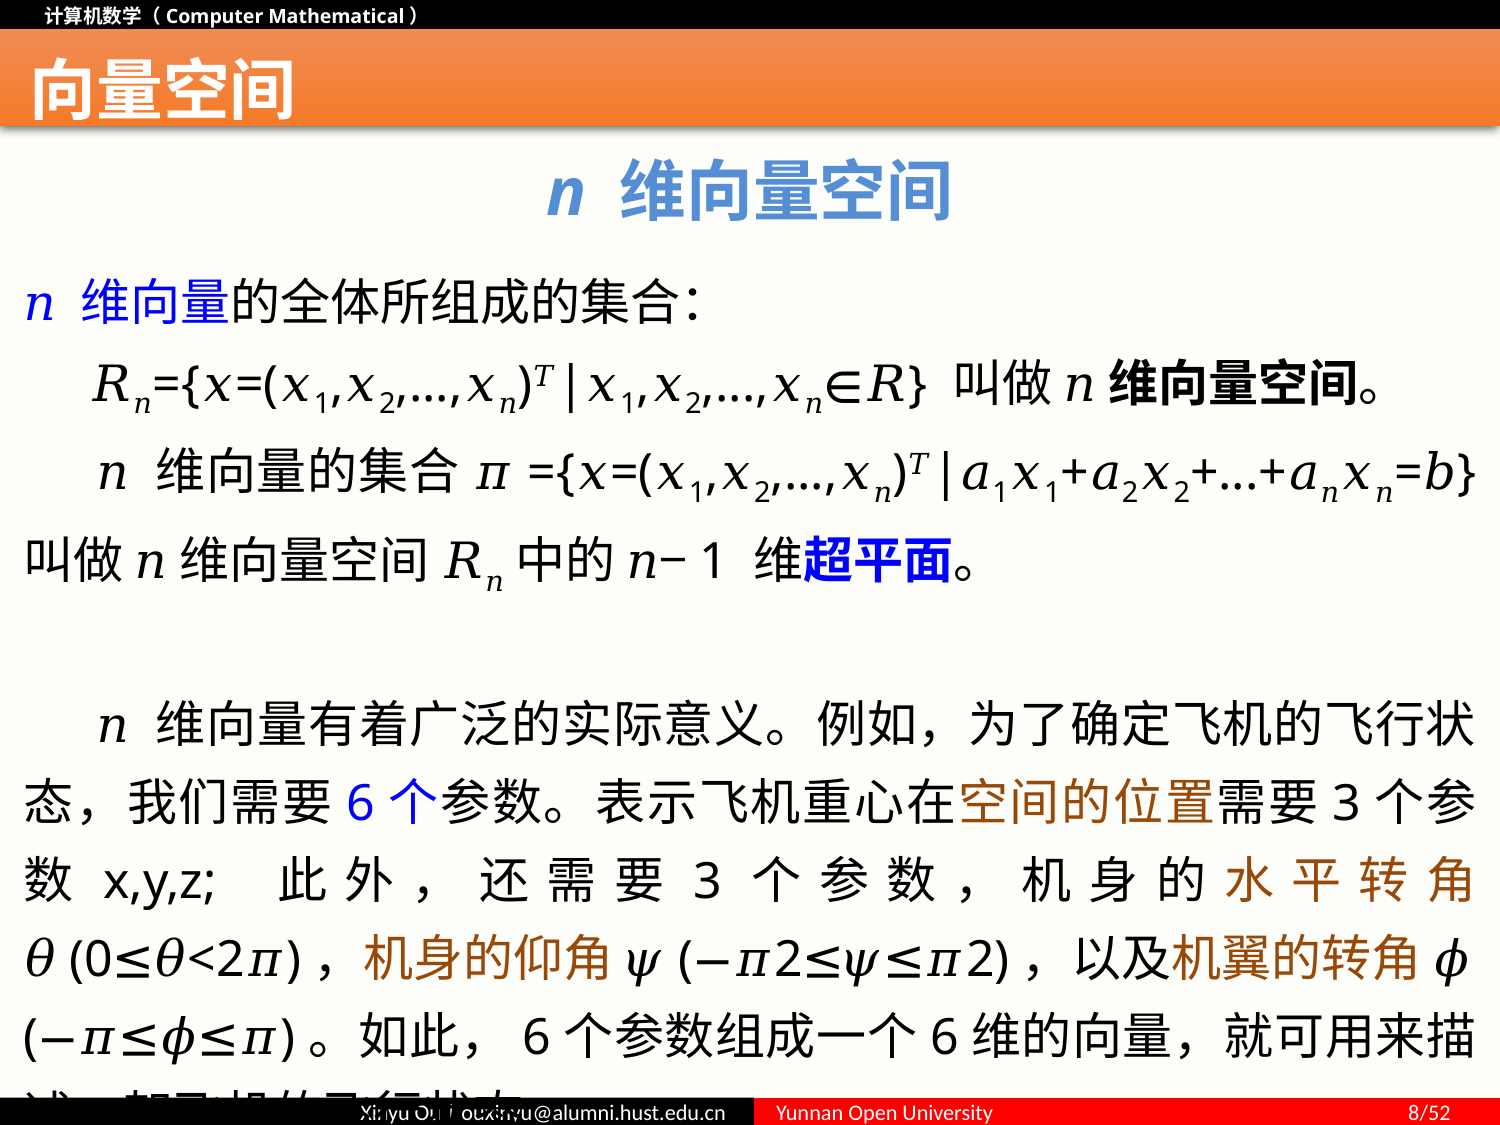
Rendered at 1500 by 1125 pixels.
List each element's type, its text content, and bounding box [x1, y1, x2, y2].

list 𝑛 维向量的全体所组成的集合： 𝑅𝑛={𝑥=(𝑥1,𝑥2,...,𝑥𝑛)𝑇|𝑥1,𝑥2,...,𝑥𝑛∈𝑅} 叫做 𝑛 维向量空间。 𝑛 维向量的集合 𝜋={𝑥=(𝑥1,𝑥2,...,𝑥𝑛)𝑇|𝑎1𝑥1+𝑎2𝑥2+...+𝑎𝑛𝑥𝑛=𝑏} 叫做 𝑛 维向量空间 𝑅𝑛 中的 𝑛−1 维超平面。 𝑛 维向量有着广泛的实际意义。例如，为了确定飞机的飞行状态，我们需要6个参数。表示飞机重心在空间的位置需要3个参数x,y,z; 此外，还需要3个参数，机身的水平转角 𝜃(0≤𝜃<2𝜋)，机身的仰角 𝜓(−𝜋2≤𝜓≤𝜋2)，以及机翼的转角 𝜙(−𝜋≤𝜙≤𝜋)。如此，6个参数组成一个6维的向量，就可用来描述一架飞机的飞行状态。 [0, 229, 1500, 1057]
title 向量空间 [0, 28, 1500, 124]
list n 维向量空间 [0, 148, 1500, 229]
